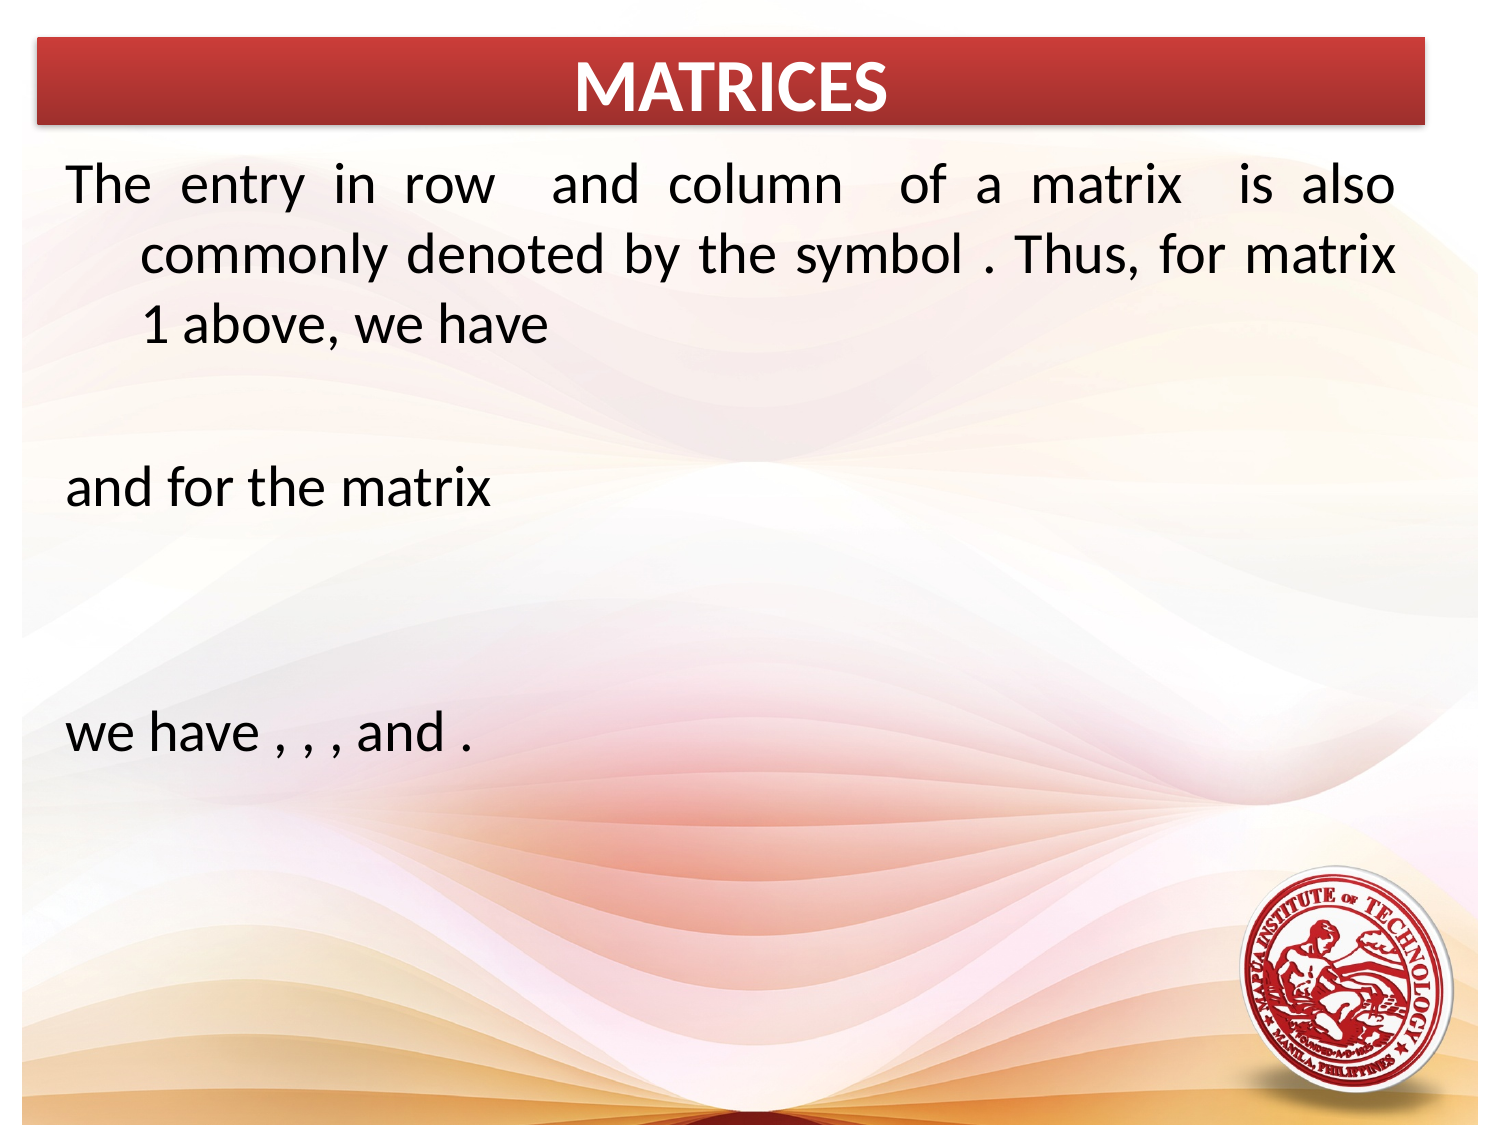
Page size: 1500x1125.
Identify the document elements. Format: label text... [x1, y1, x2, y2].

picture [22, 0, 1478, 1125]
text_box MATRICES [37, 37, 1425, 125]
